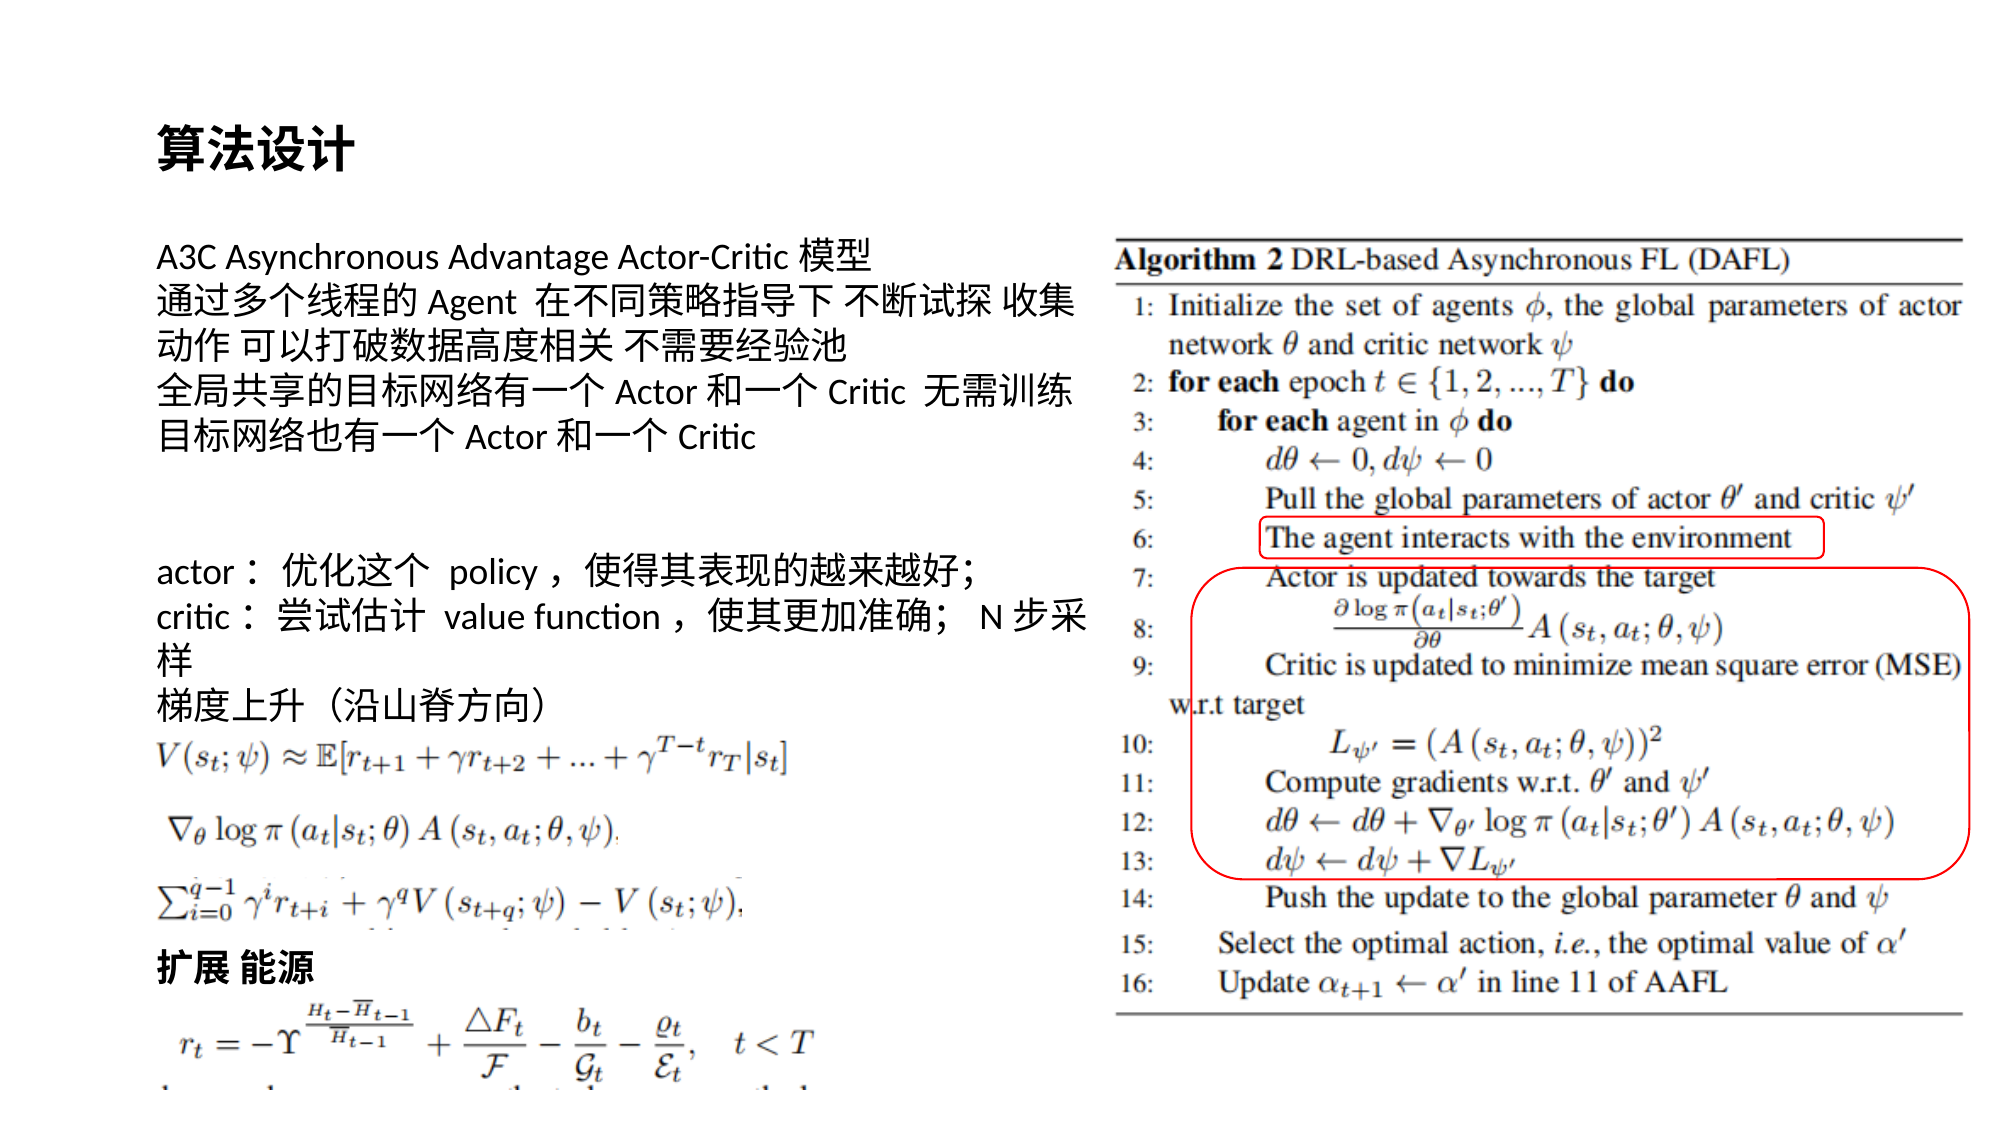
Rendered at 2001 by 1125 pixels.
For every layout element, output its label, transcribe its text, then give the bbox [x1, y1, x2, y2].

text_box 算法设计 [141, 110, 854, 185]
picture [159, 805, 618, 856]
picture [159, 997, 836, 1090]
picture [1113, 224, 1970, 1028]
text_box 扩展 能源 [141, 936, 1113, 997]
picture [149, 730, 810, 784]
picture [141, 877, 742, 930]
text_box A3C Asynchronous Advantage Actor-Critic模型 通过多个线程的Agent 在不同策略指导下 不断试探 收集动作 可以打破数据高度相关 不需要经验池 全局共享的目标网络有一个Actor和一个Critic 无需训练 目标网络也有一个Actor和一个Critic actor：优化这个 policy，使得其表现的越来越好； critic：尝试估计 value function，使其更加准确；N步采样 梯度上升（沿山脊方向） 值函数： [141, 224, 1113, 779]
